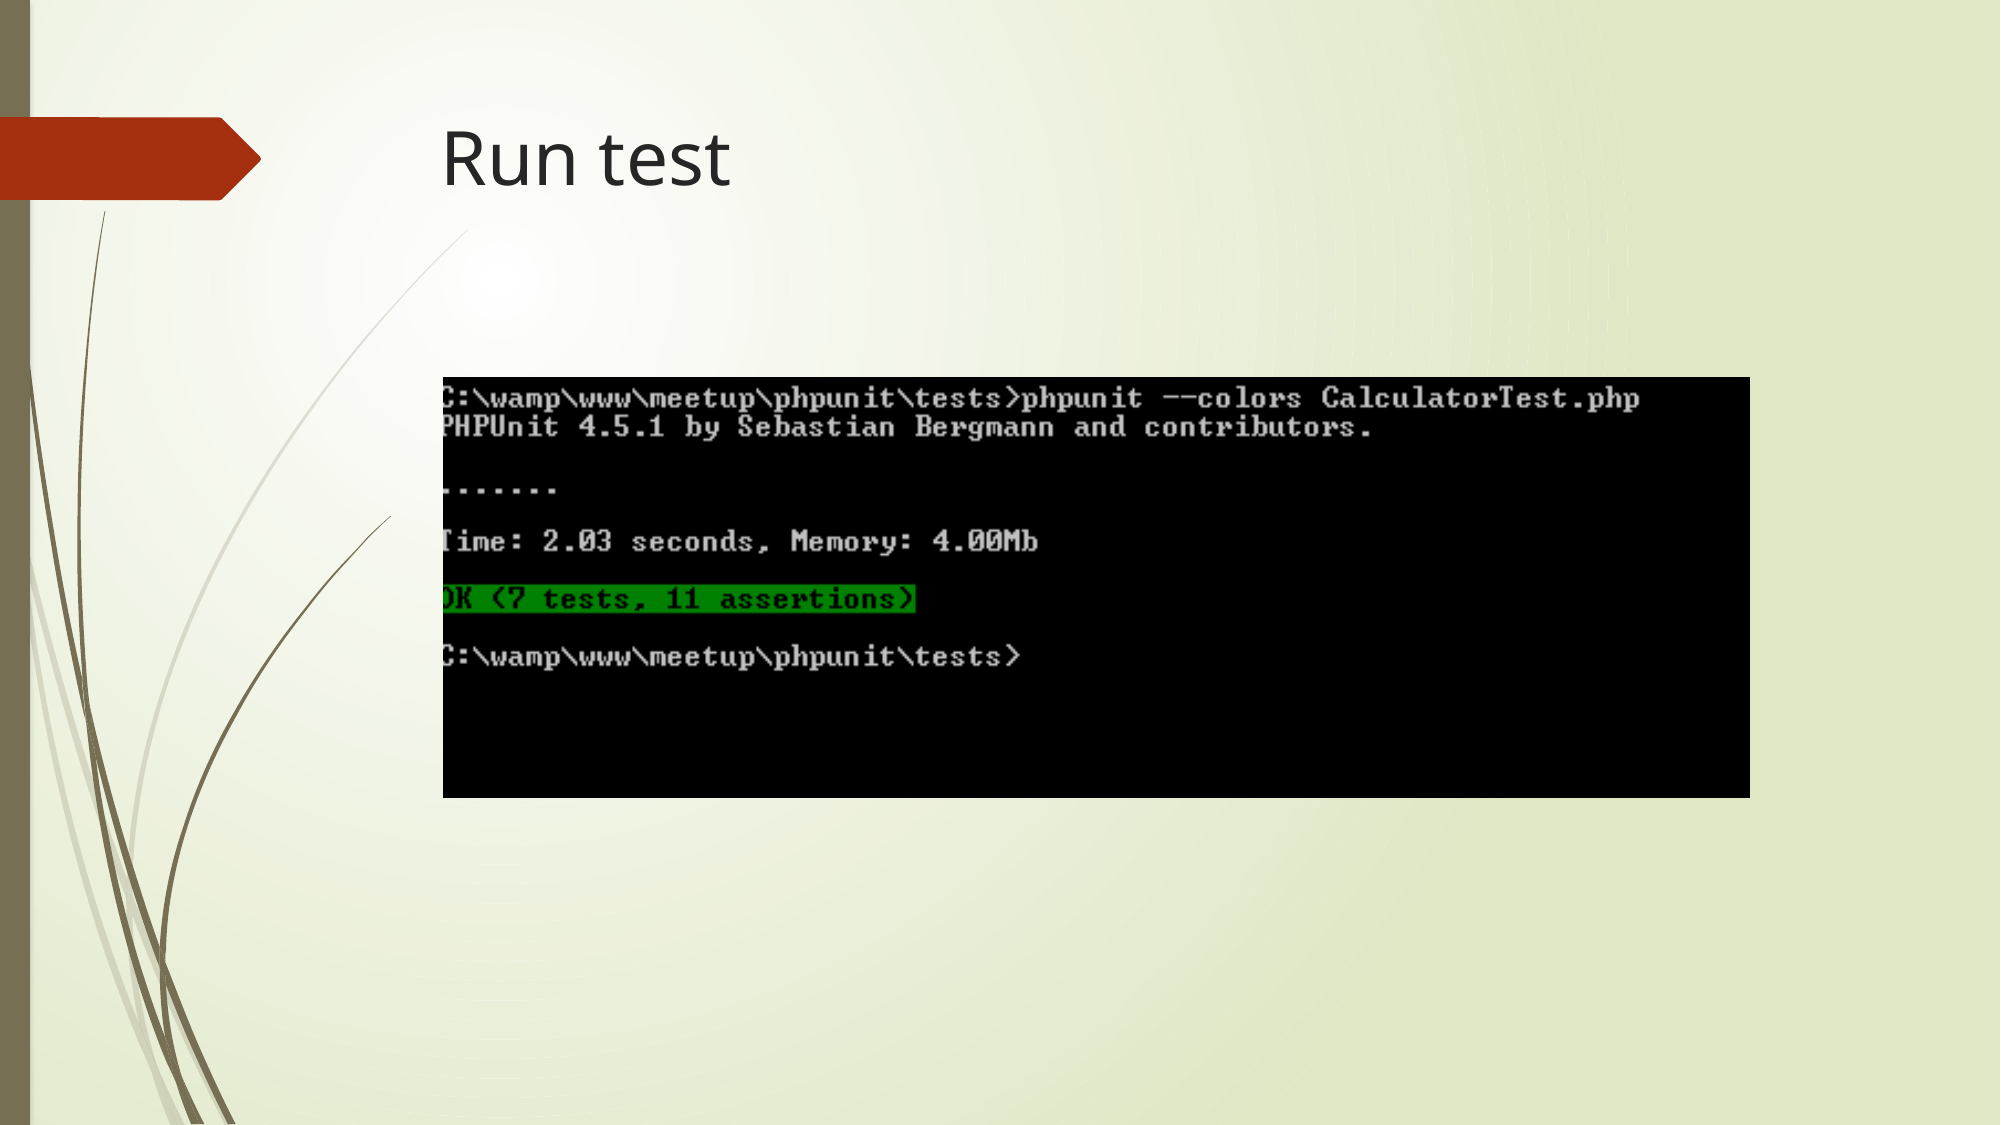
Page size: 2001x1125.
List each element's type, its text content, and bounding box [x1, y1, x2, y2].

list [443, 377, 1751, 798]
title Run test [425, 102, 1888, 313]
